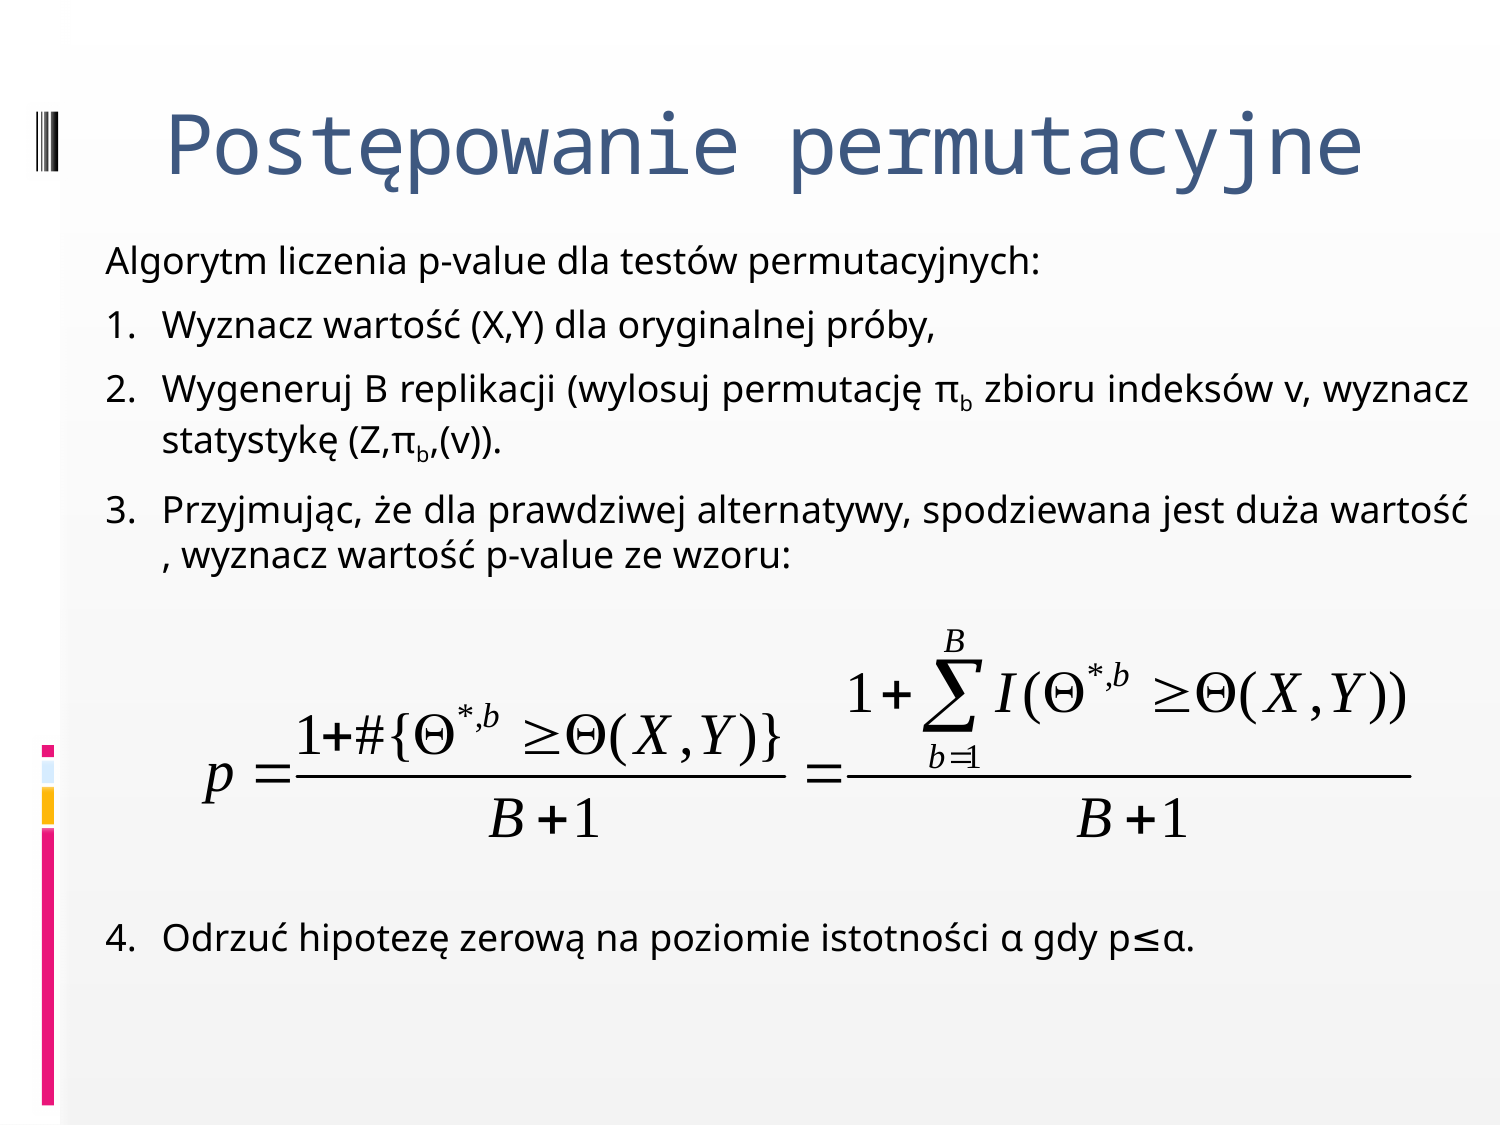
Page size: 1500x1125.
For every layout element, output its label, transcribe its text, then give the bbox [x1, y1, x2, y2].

title Postępowanie permutacyjne [150, 83, 1425, 234]
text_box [188, 613, 1425, 851]
